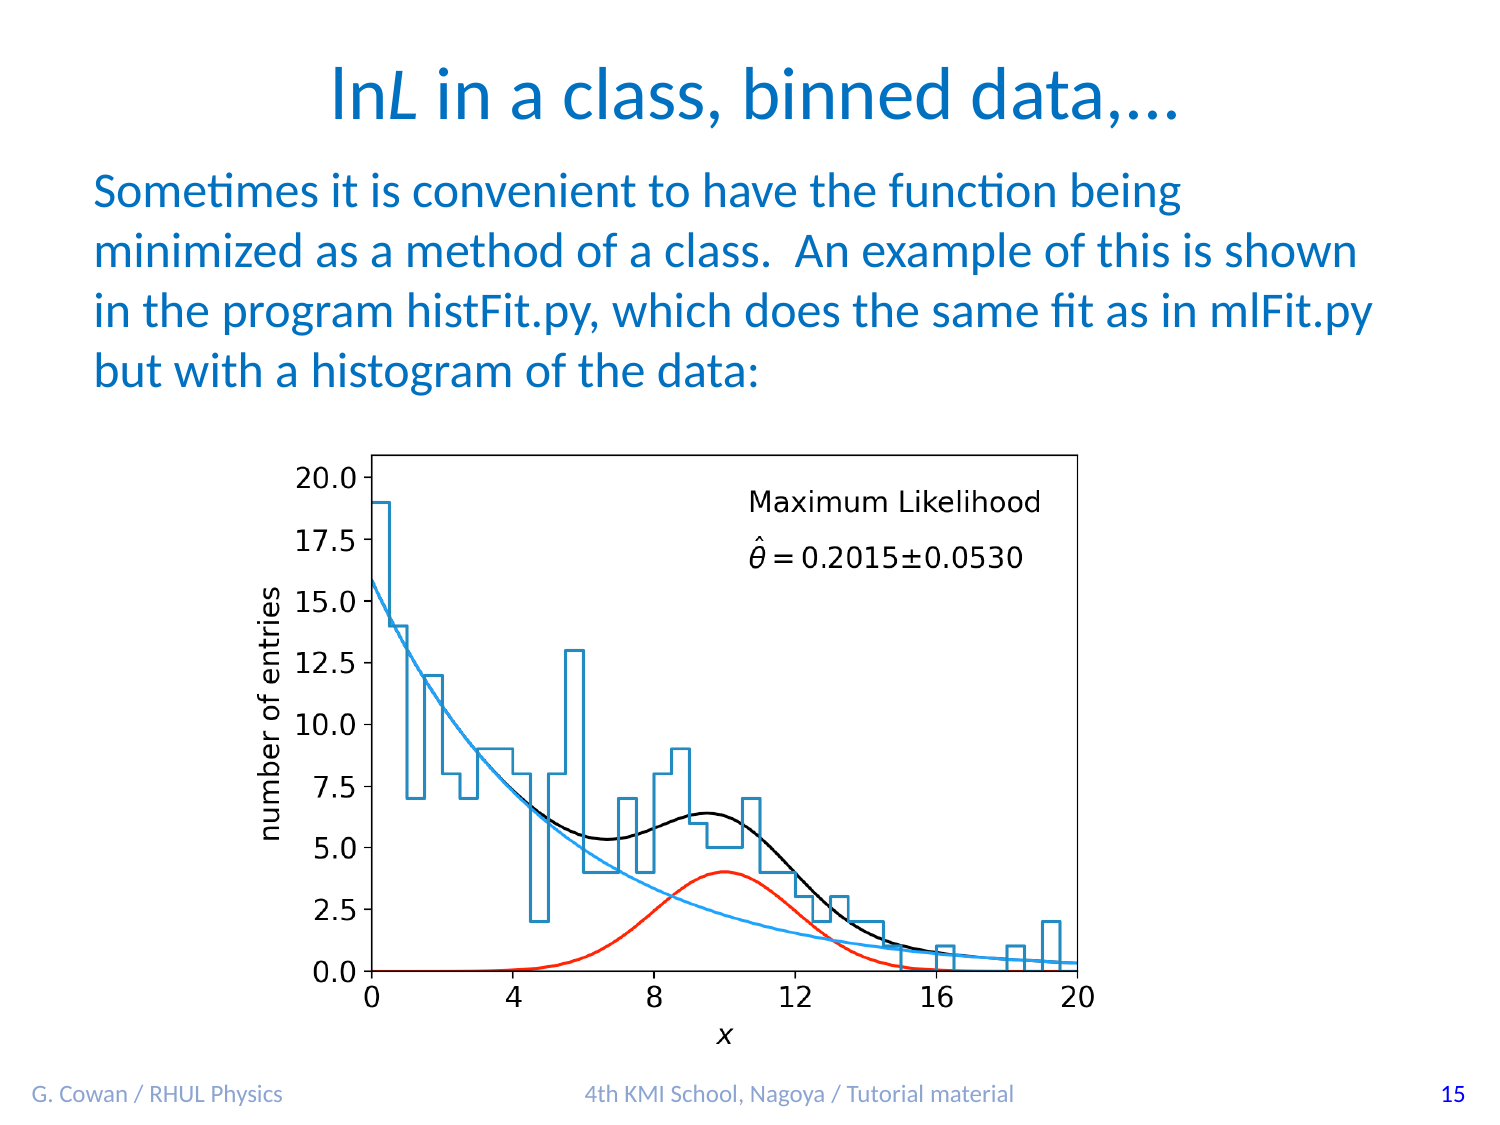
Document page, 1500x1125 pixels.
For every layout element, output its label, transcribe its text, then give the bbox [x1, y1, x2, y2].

text_box Sometimes it is convenient to have the function being minimized as a method of a class. An example of this is shown in the program histFit.py, which does the same fit as in mlFit.py but with a histogram of the data: [78, 149, 1415, 405]
text_box lnL in a class, binned data,... [316, 37, 1198, 143]
footer 4th KMI School, Nagoya / Tutorial material [338, 1062, 1262, 1123]
slide_number G. Cowan / RHUL Physics [16, 1062, 338, 1123]
slide_number 15 [1262, 1062, 1481, 1123]
picture [238, 435, 1111, 1062]
